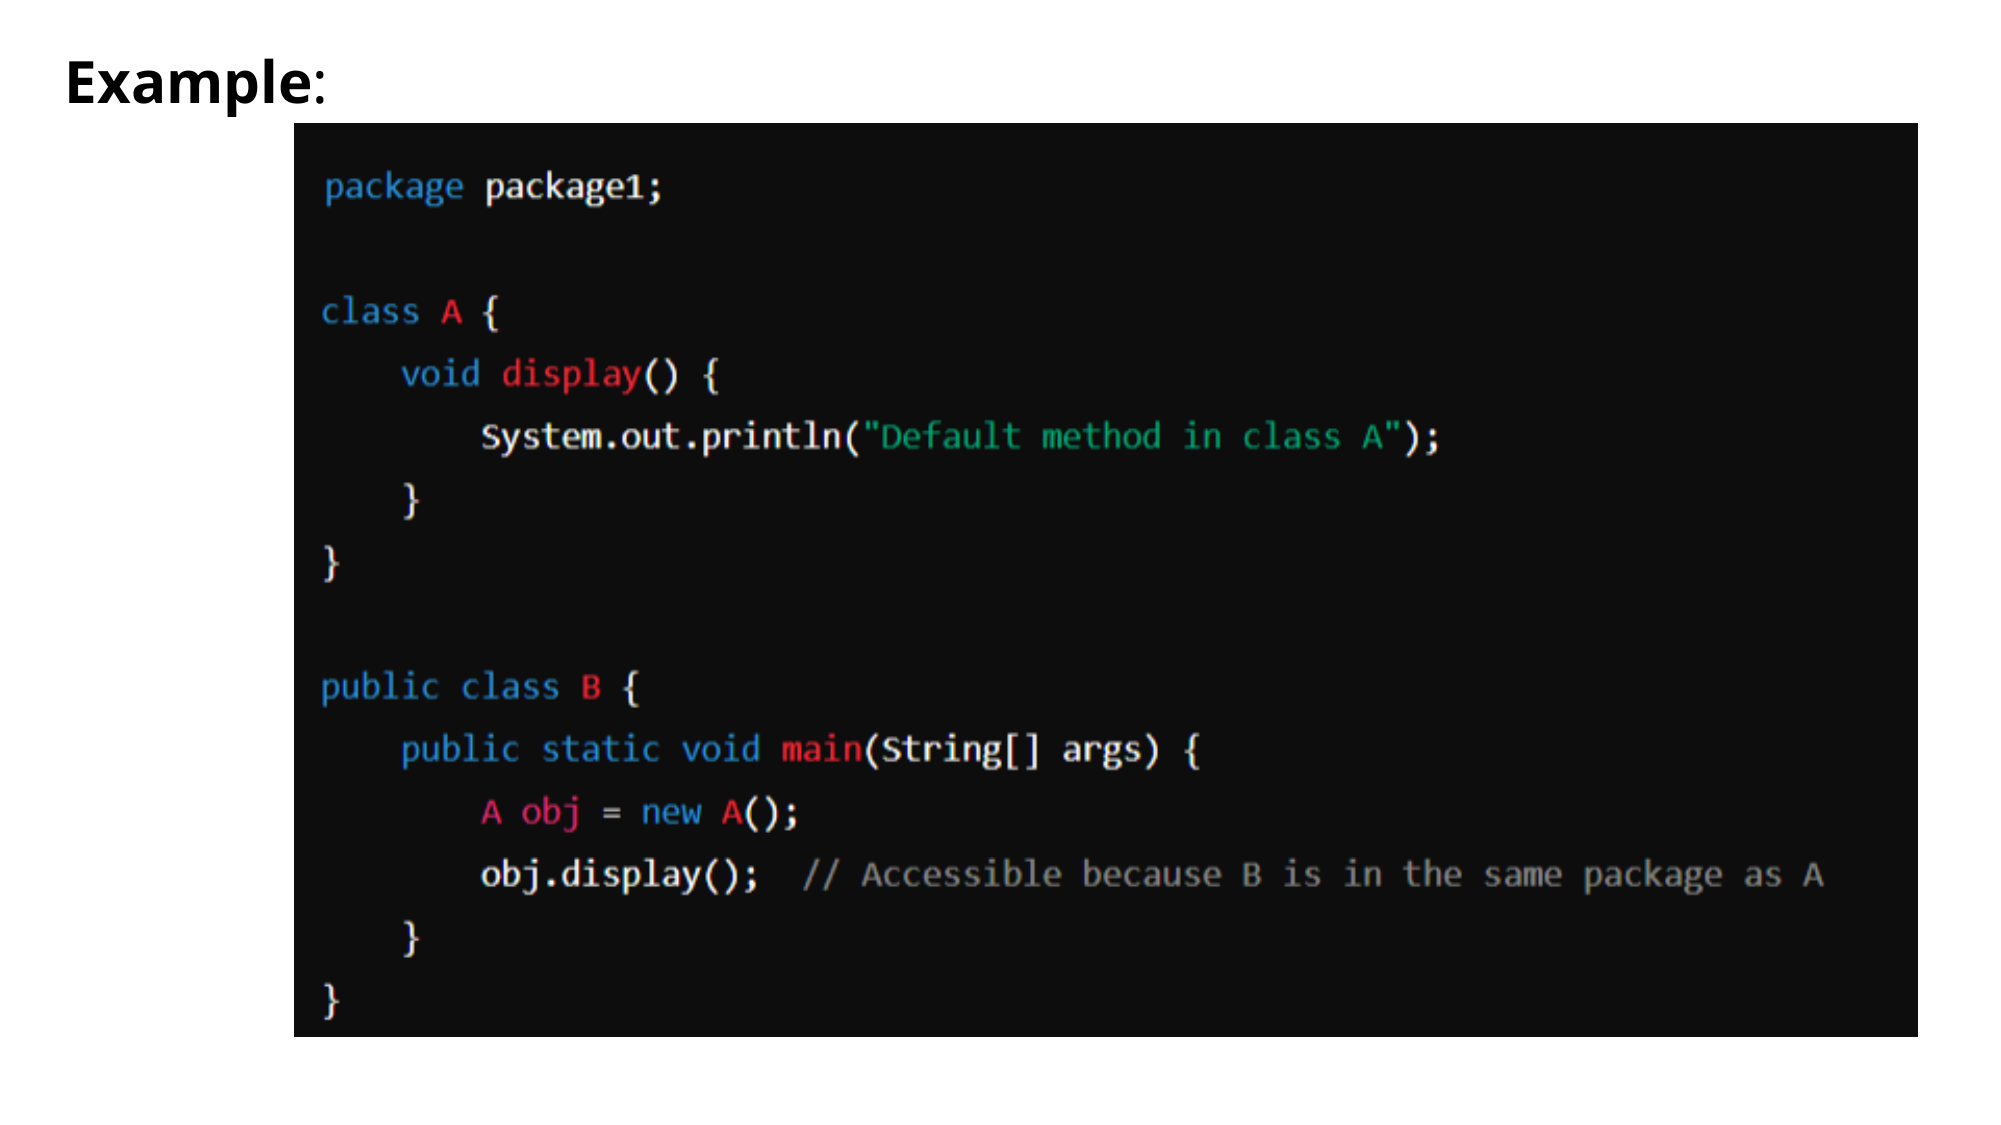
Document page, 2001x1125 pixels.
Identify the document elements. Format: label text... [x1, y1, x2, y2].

picture [294, 123, 1918, 1038]
list Example: [49, 45, 1822, 972]
